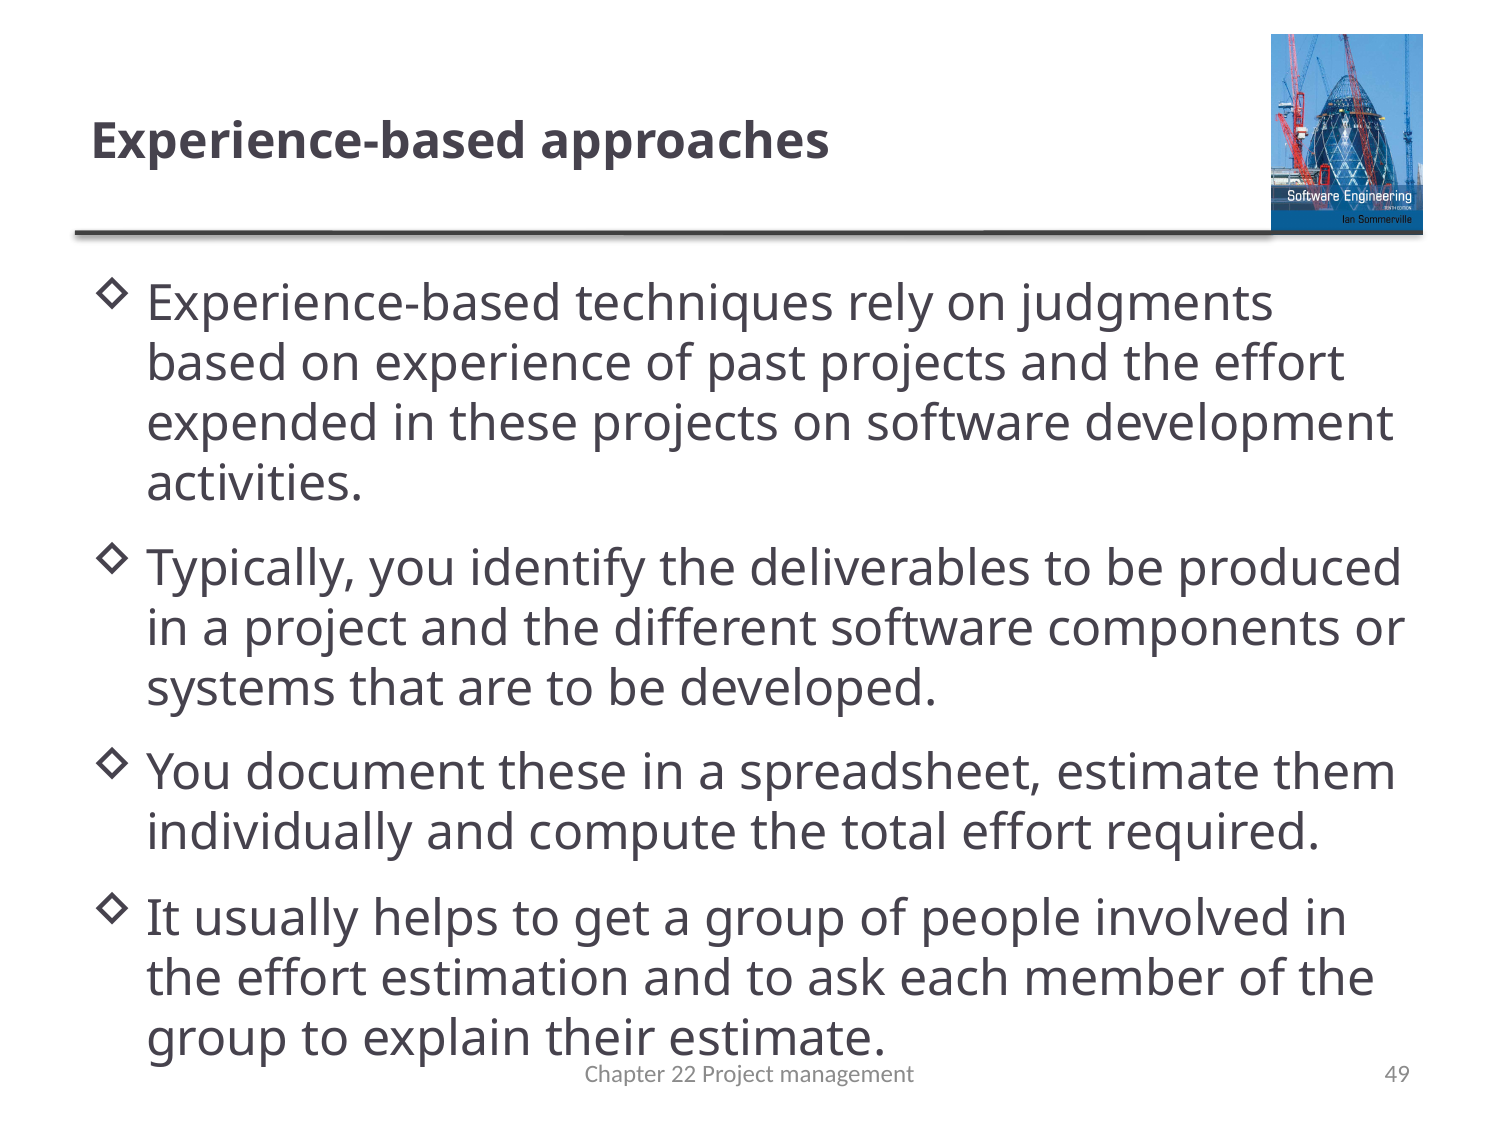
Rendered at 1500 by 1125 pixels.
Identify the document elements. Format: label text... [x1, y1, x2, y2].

title Experience-based approaches [74, 44, 1272, 233]
list Experience-based techniques rely on judgments based on experience of past projects and the effort expended in these projects on software development activities. Typically, you identify the deliverables to be produced in a project and the different software components or systems that are to be developed. You document these in a spreadsheet, estimate them individually and compute the total effort required. It usually helps to get a group of people involved in the effort estimation and to ask each member of the group to explain their estimate. [75, 262, 1425, 1005]
picture [1271, 34, 1423, 230]
slide_number 49 [1074, 1042, 1425, 1103]
footer Chapter 22 Project management [512, 1042, 988, 1103]
